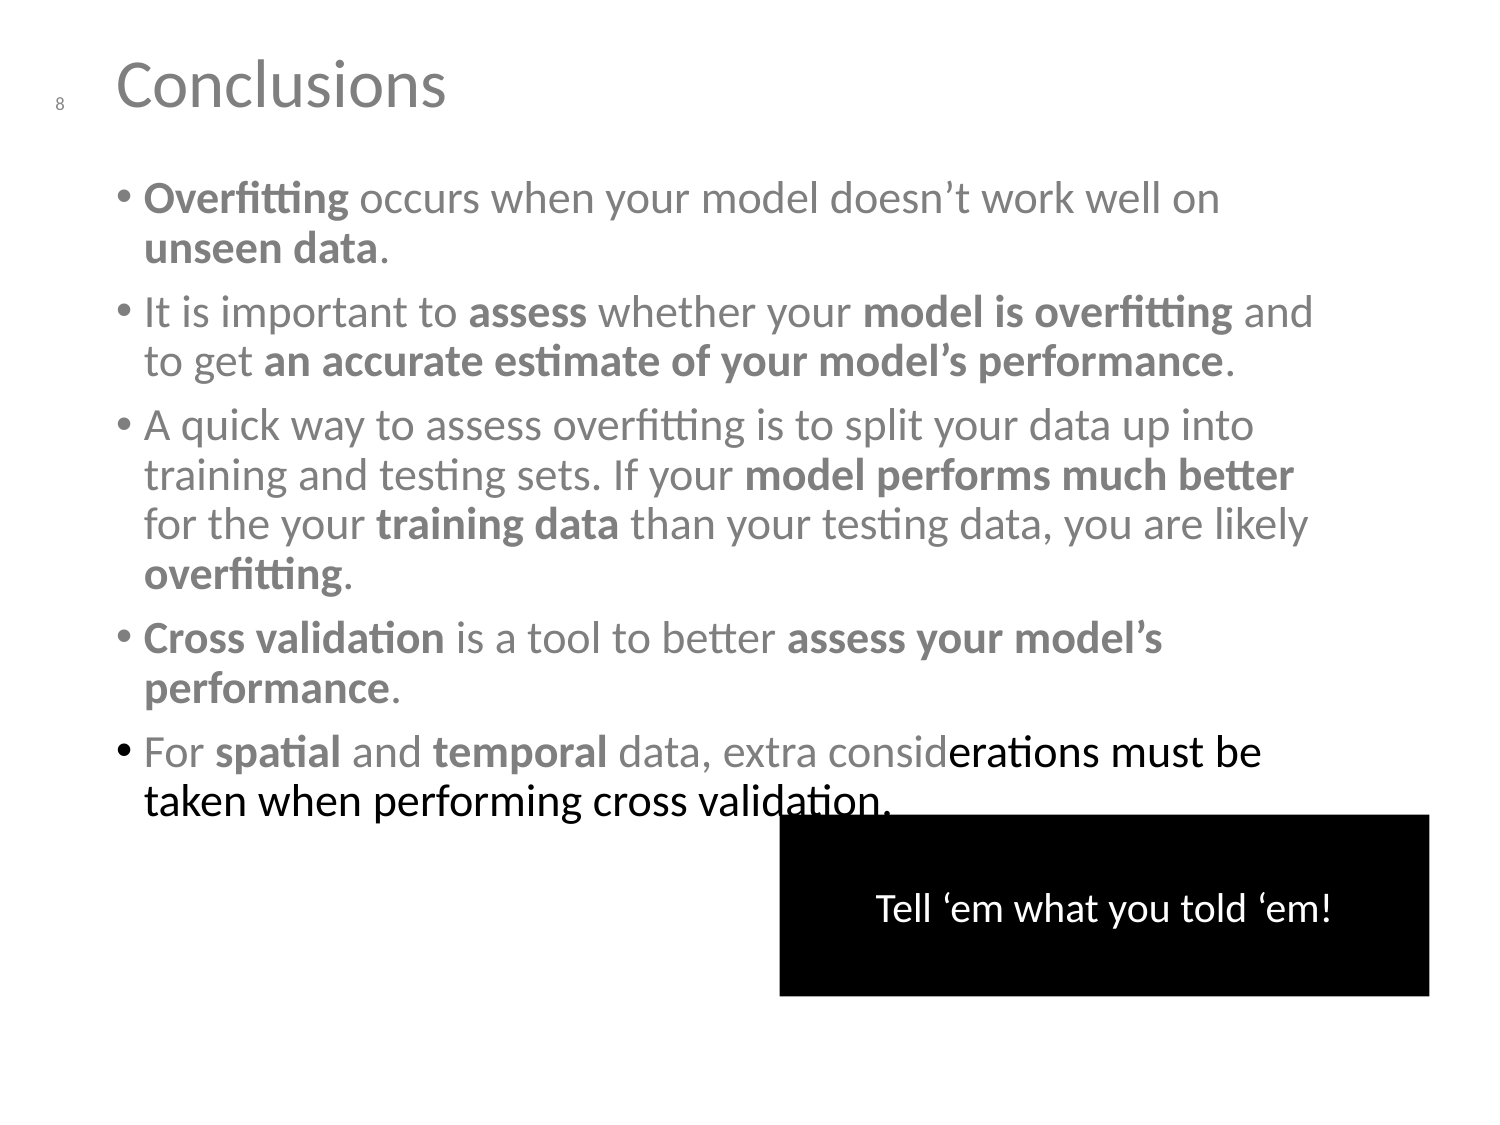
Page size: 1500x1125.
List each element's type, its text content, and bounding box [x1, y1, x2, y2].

title Conclusions [101, 36, 1339, 131]
text_box Tell ‘em what you told ‘em! [779, 814, 1430, 997]
list Overfitting occurs when your model doesn’t work well on unseen data. It is important to assess whether your model is overfitting and to get an accurate estimate of your model’s performance. A quick way to assess overfitting is to split your data up into training and testing sets. If your model performs much better for the your training data than your testing data, you are likely overfitting. Cross validation is a tool to better assess your model’s performance. For spatial and temporal data, extra considerations must be taken when performing cross validation. [101, 166, 1339, 839]
slide_number ‹#› [7, 73, 80, 133]
